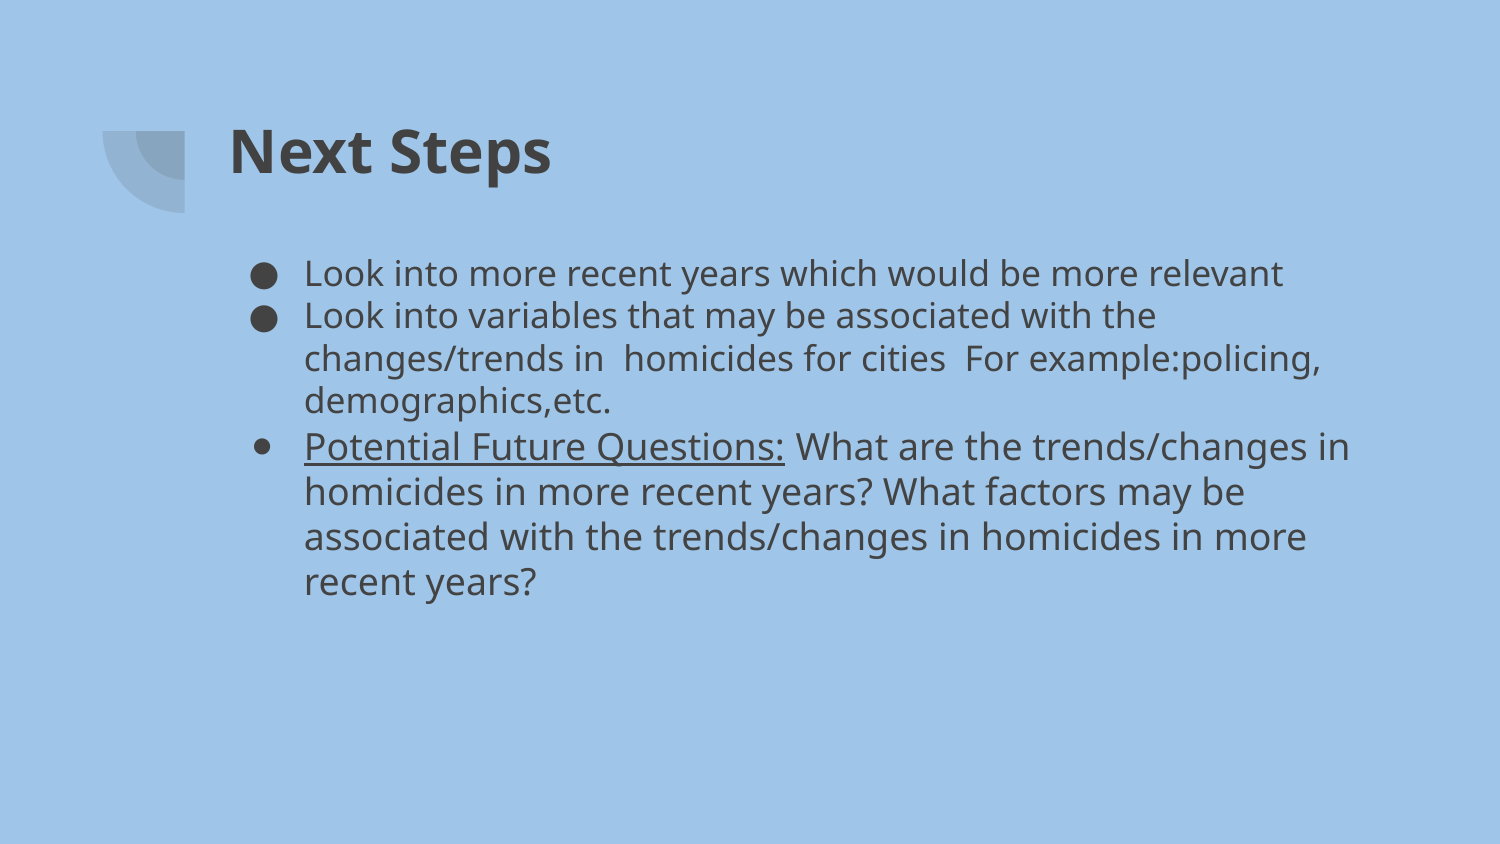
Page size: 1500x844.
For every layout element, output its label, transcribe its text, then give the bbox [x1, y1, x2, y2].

title Next Steps Look into more recent years which would be more relevant Look into variables that may be associated with the changes/trends in homicides for cities For example:policing, demographics,etc. Potential Future Questions: What are the trends/changes in homicides in more recent years? What factors may be associated with the trends/changes in homicides in more recent years? [213, 98, 1427, 462]
